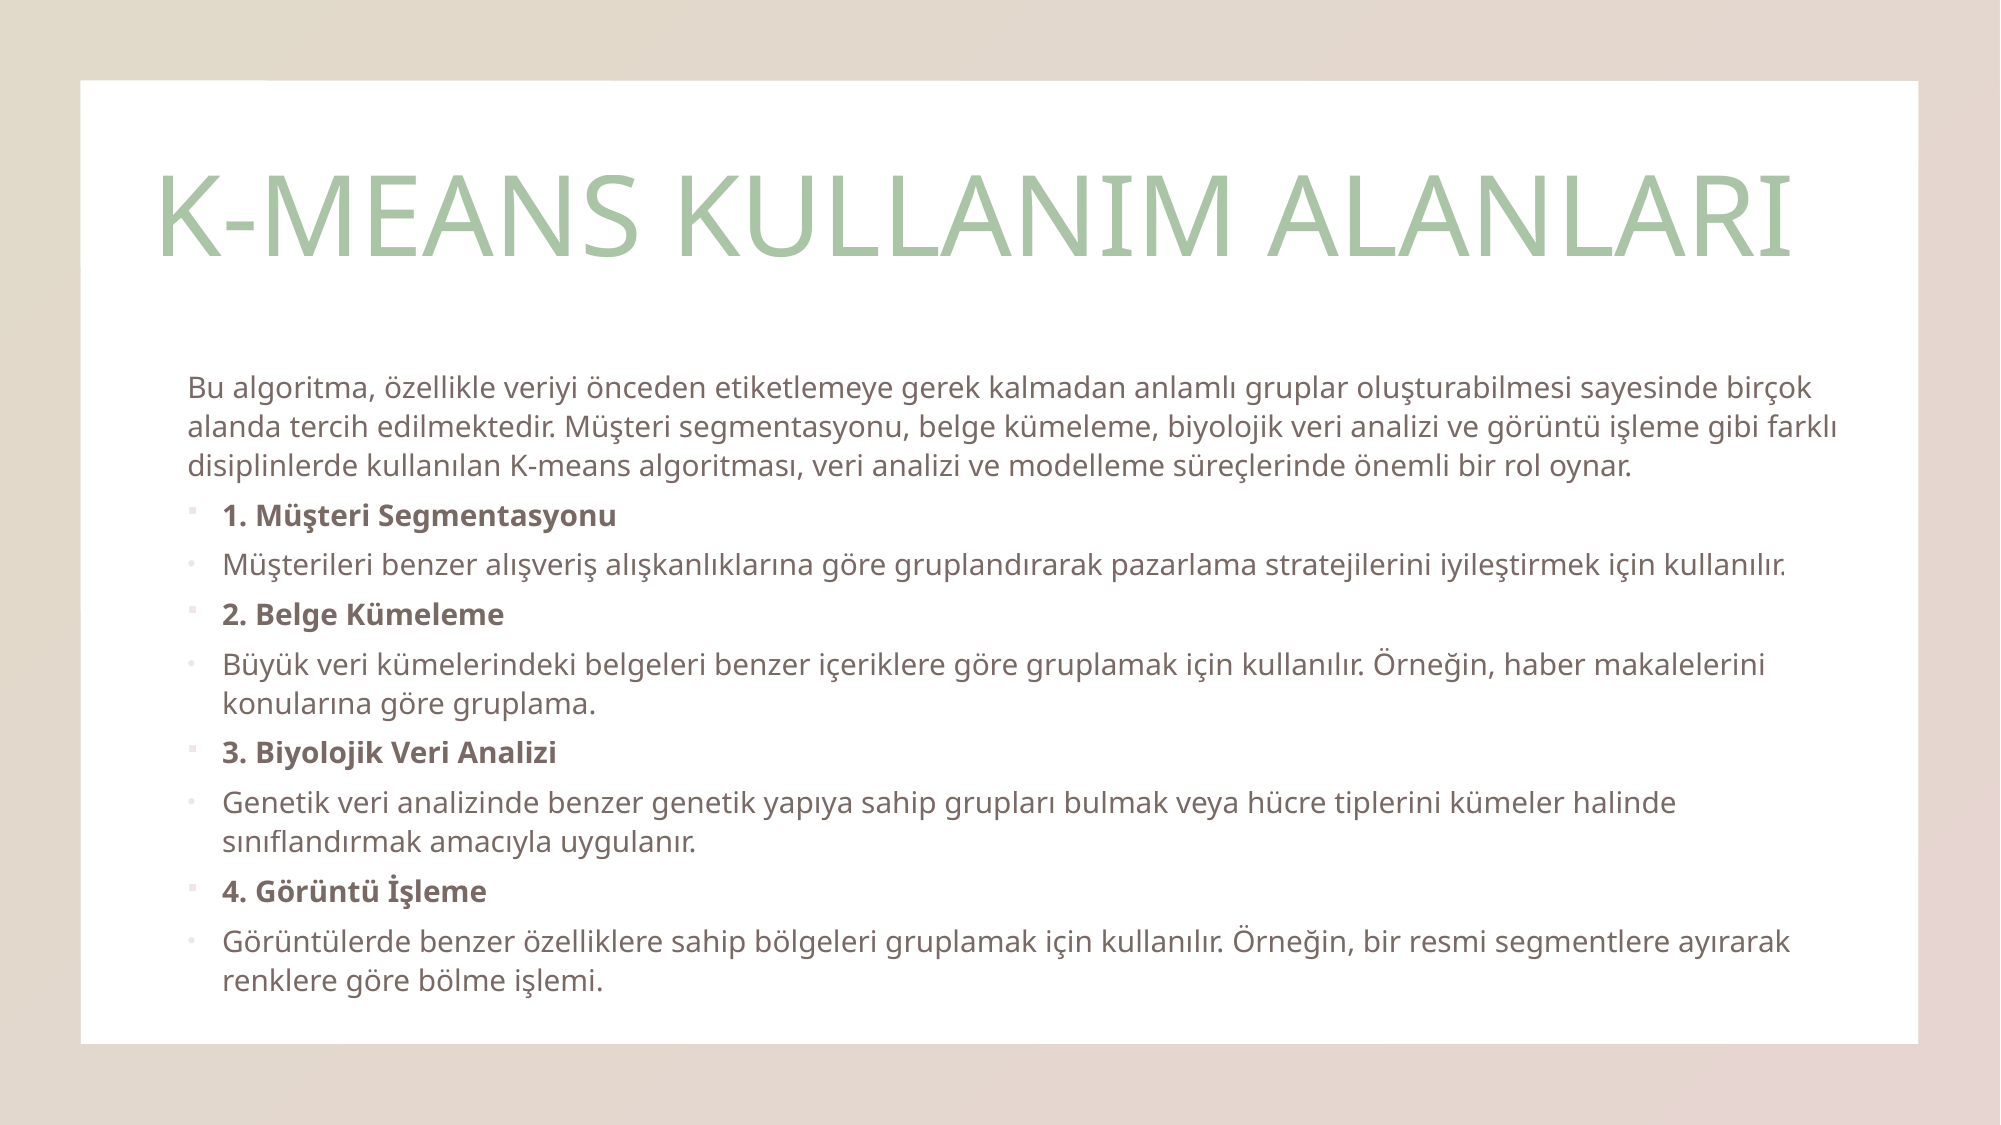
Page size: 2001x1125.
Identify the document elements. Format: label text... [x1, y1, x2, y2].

title K-MEANS KULLANIM ALANLARI [137, 111, 1863, 330]
list Bu algoritma, özellikle veriyi önceden etiketlemeye gerek kalmadan anlamlı gruplar oluşturabilmesi sayesinde birçok alanda tercih edilmektedir. Müşteri segmentasyonu, belge kümeleme, biyolojik veri analizi ve görüntü işleme gibi farklı disiplinlerde kullanılan K-means algoritması, veri analizi ve modelleme süreçlerinde önemli bir rol oynar. 1. Müşteri Segmentasyonu Müşterileri benzer alışveriş alışkanlıklarına göre gruplandırarak pazarlama stratejilerini iyileştirmek için kullanılır. 2. Belge Kümeleme Büyük veri kümelerindeki belgeleri benzer içeriklere göre gruplamak için kullanılır. Örneğin, haber makalelerini konularına göre gruplama. 3. Biyolojik Veri Analizi Genetik veri analizinde benzer genetik yapıya sahip grupları bulmak veya hücre tiplerini kümeler halinde sınıflandırmak amacıyla uygulanır. 4. Görüntü İşleme Görüntülerde benzer özelliklere sahip bölgeleri gruplamak için kullanılır. Örneğin, bir resmi segmentlere ayırarak renklere göre bölme işlemi. [137, 357, 1863, 1014]
